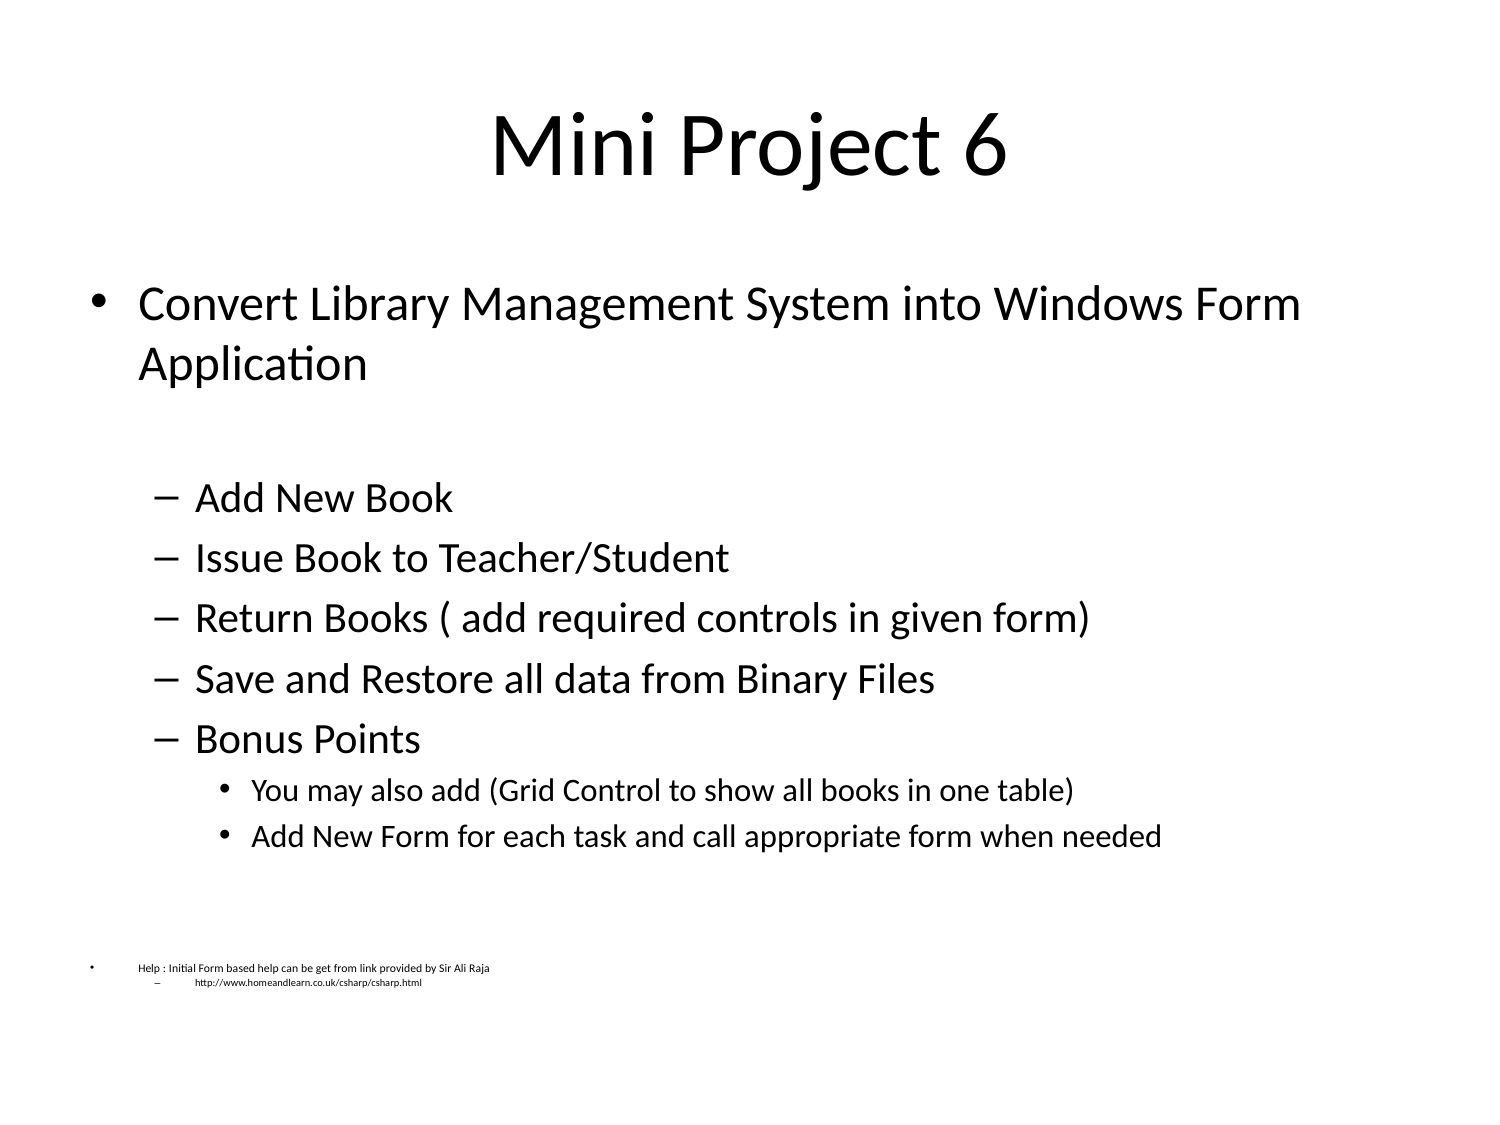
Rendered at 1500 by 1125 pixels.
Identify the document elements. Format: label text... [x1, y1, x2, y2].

title Mini Project 6 [75, 45, 1425, 233]
list Convert Library Management System into Windows Form Application Add New Book Issue Book to Teacher/Student Return Books ( add required controls in given form) Save and Restore all data from Binary Files Bonus Points You may also add (Grid Control to show all books in one table) Add New Form for each task and call appropriate form when needed Help : Initial Form based help can be get from link provided by Sir Ali Raja http://www.homeandlearn.co.uk/csharp/csharp.html [75, 262, 1425, 1005]
